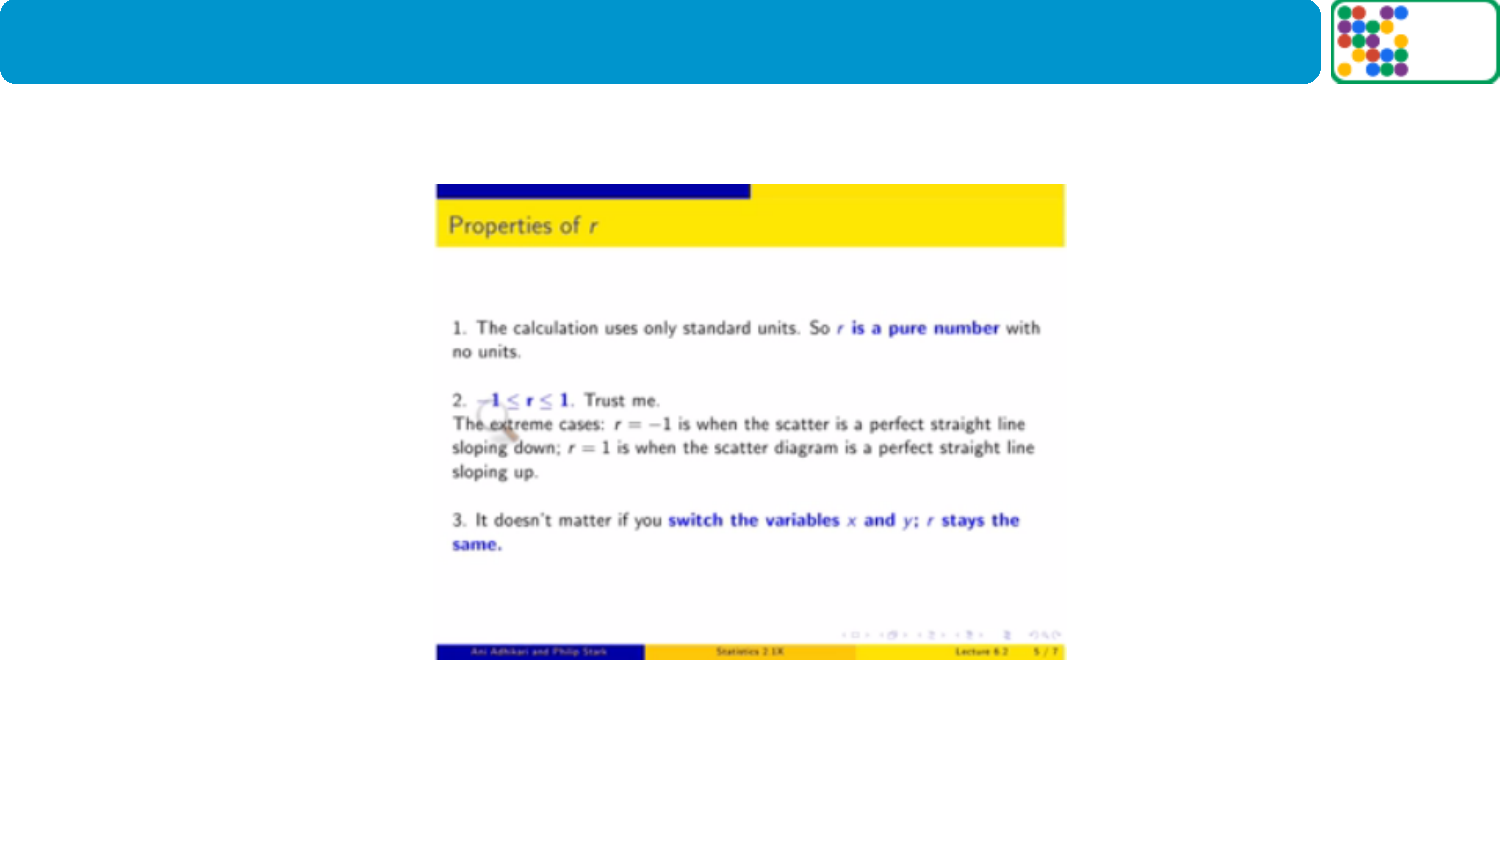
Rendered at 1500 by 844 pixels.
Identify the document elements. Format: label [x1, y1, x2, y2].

picture [0, 0, 6, 8]
picture [433, 184, 1067, 660]
picture [0, 75, 8, 84]
picture [1312, 0, 1500, 84]
